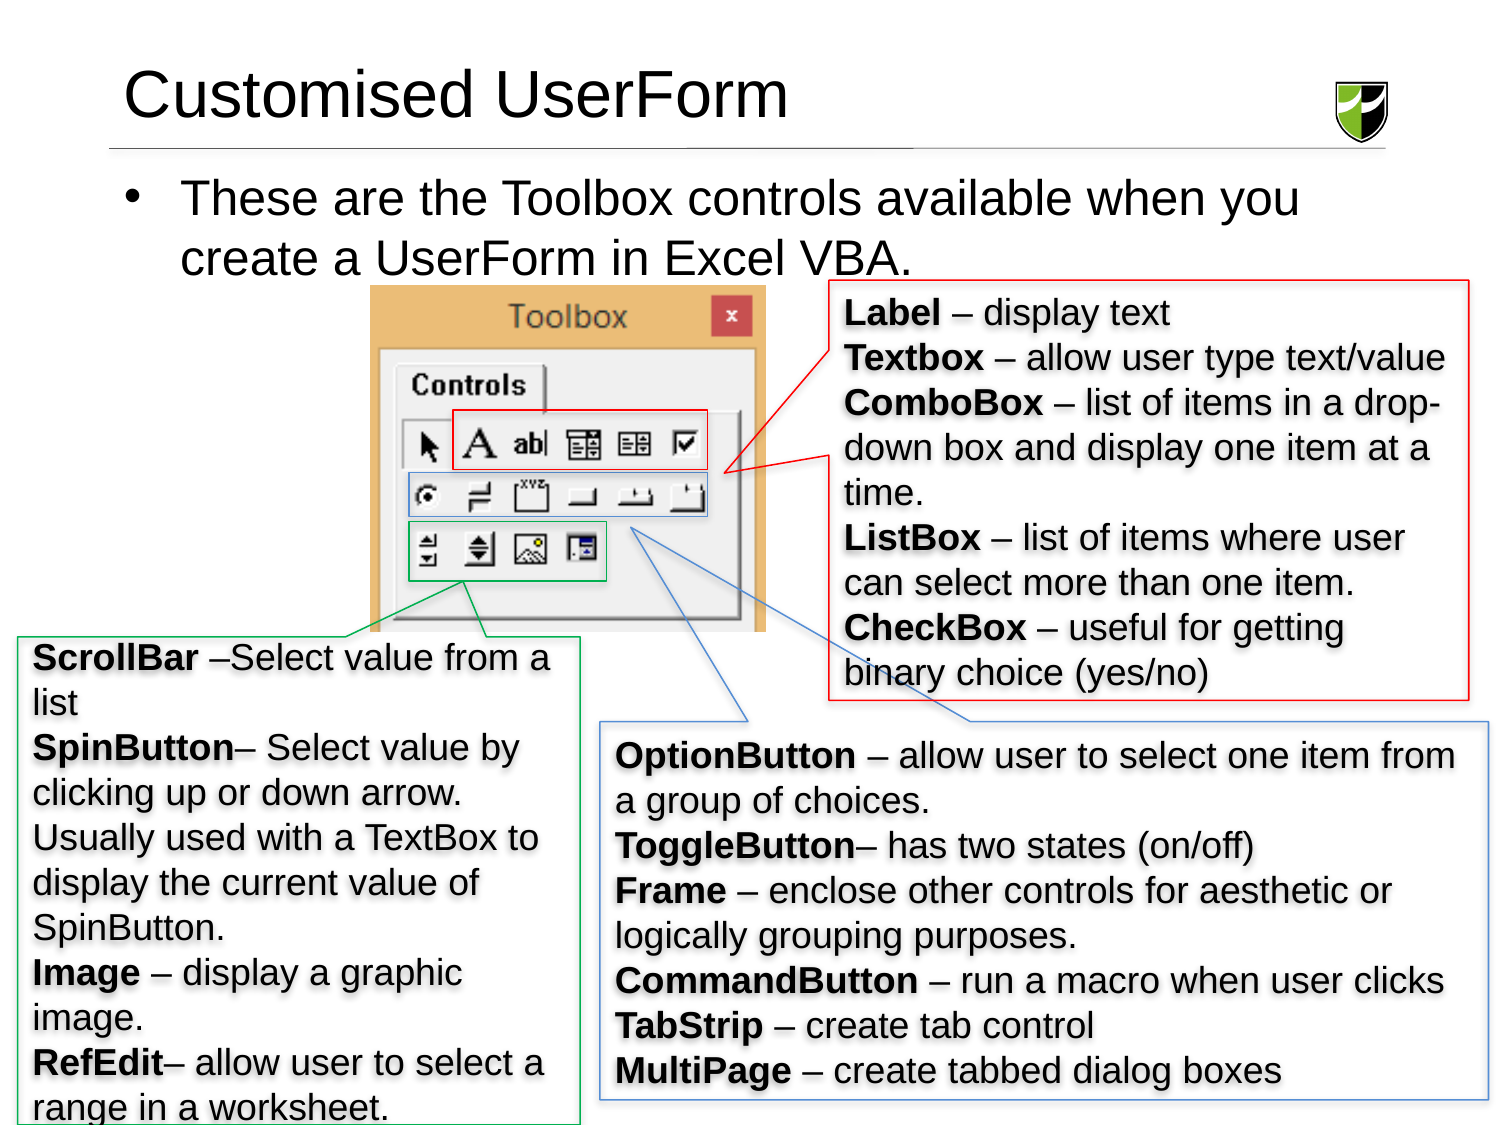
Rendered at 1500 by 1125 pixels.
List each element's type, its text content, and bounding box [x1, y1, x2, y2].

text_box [17, 521, 607, 1125]
list These are the Toolbox controls available when you create a UserForm in Excel VBA. [109, 157, 1386, 300]
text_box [611, 472, 1489, 1101]
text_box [452, 279, 1469, 701]
picture [370, 285, 452, 521]
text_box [408, 472, 447, 520]
picture [1335, 75, 1393, 143]
title Customised UserForm [109, 42, 1129, 143]
